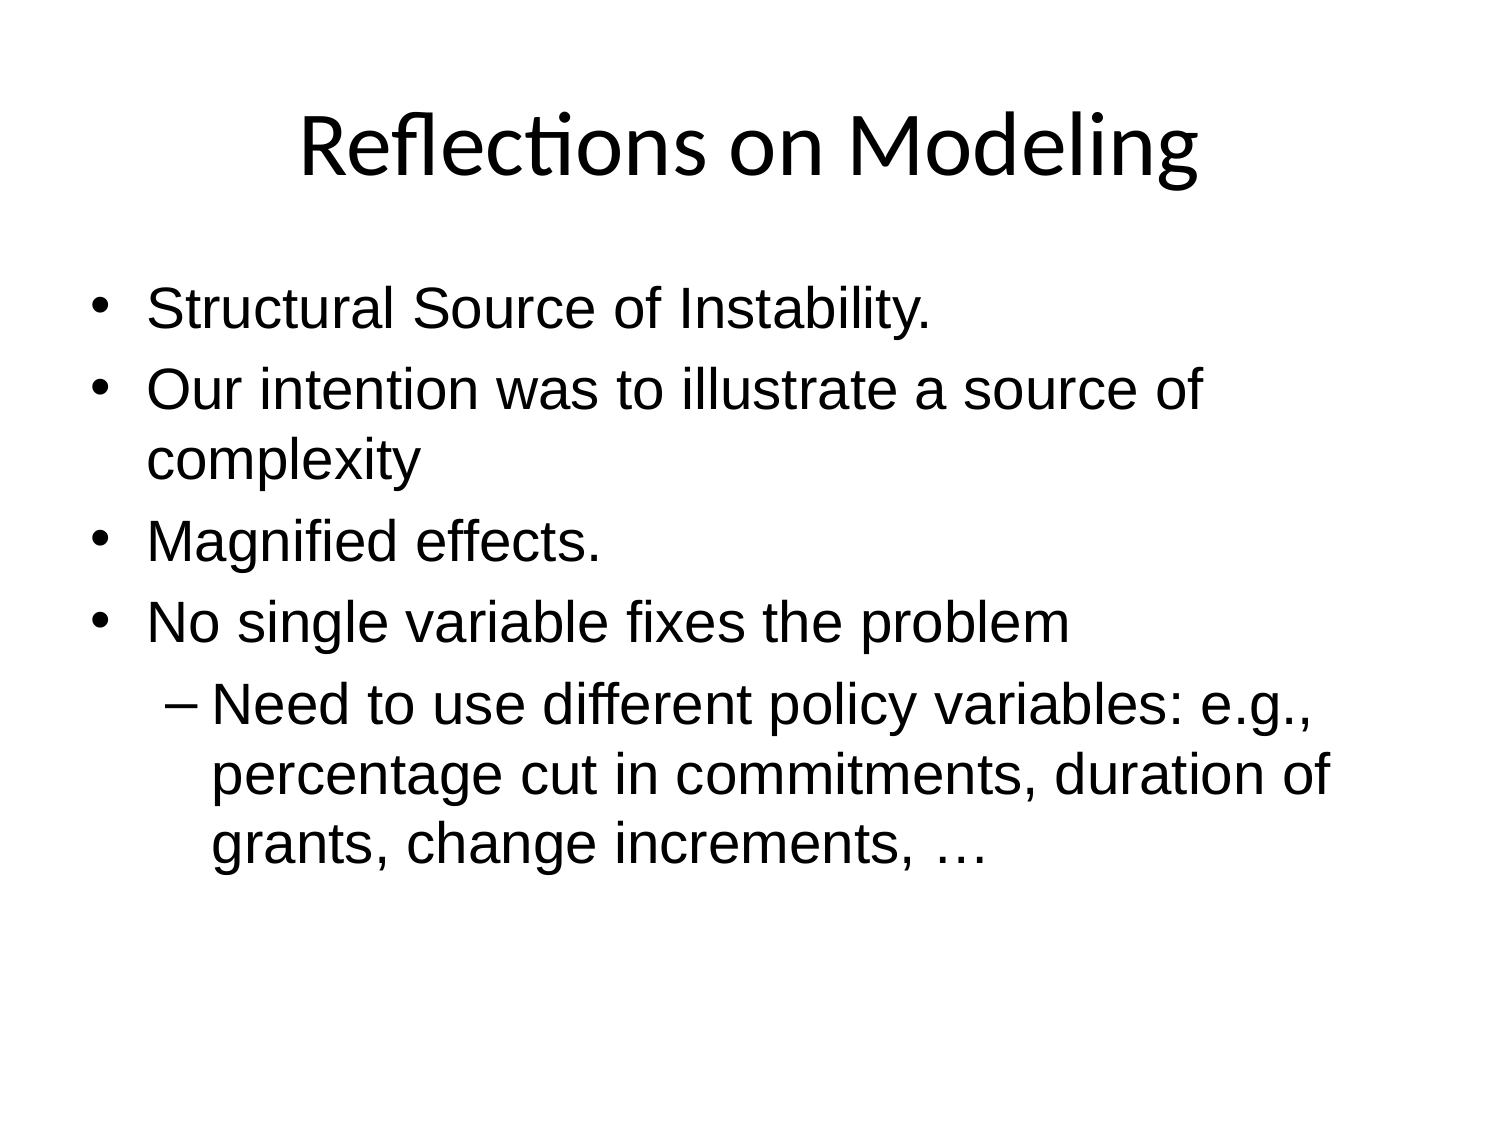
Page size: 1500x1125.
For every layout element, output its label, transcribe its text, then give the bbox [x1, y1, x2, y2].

title Reflections on Modeling [75, 45, 1425, 233]
list Structural Source of Instability. Our intention was to illustrate a source of complexity Magnified effects. No single variable fixes the problem Need to use different policy variables: e.g., percentage cut in commitments, duration of grants, change increments, … [75, 262, 1425, 1005]
